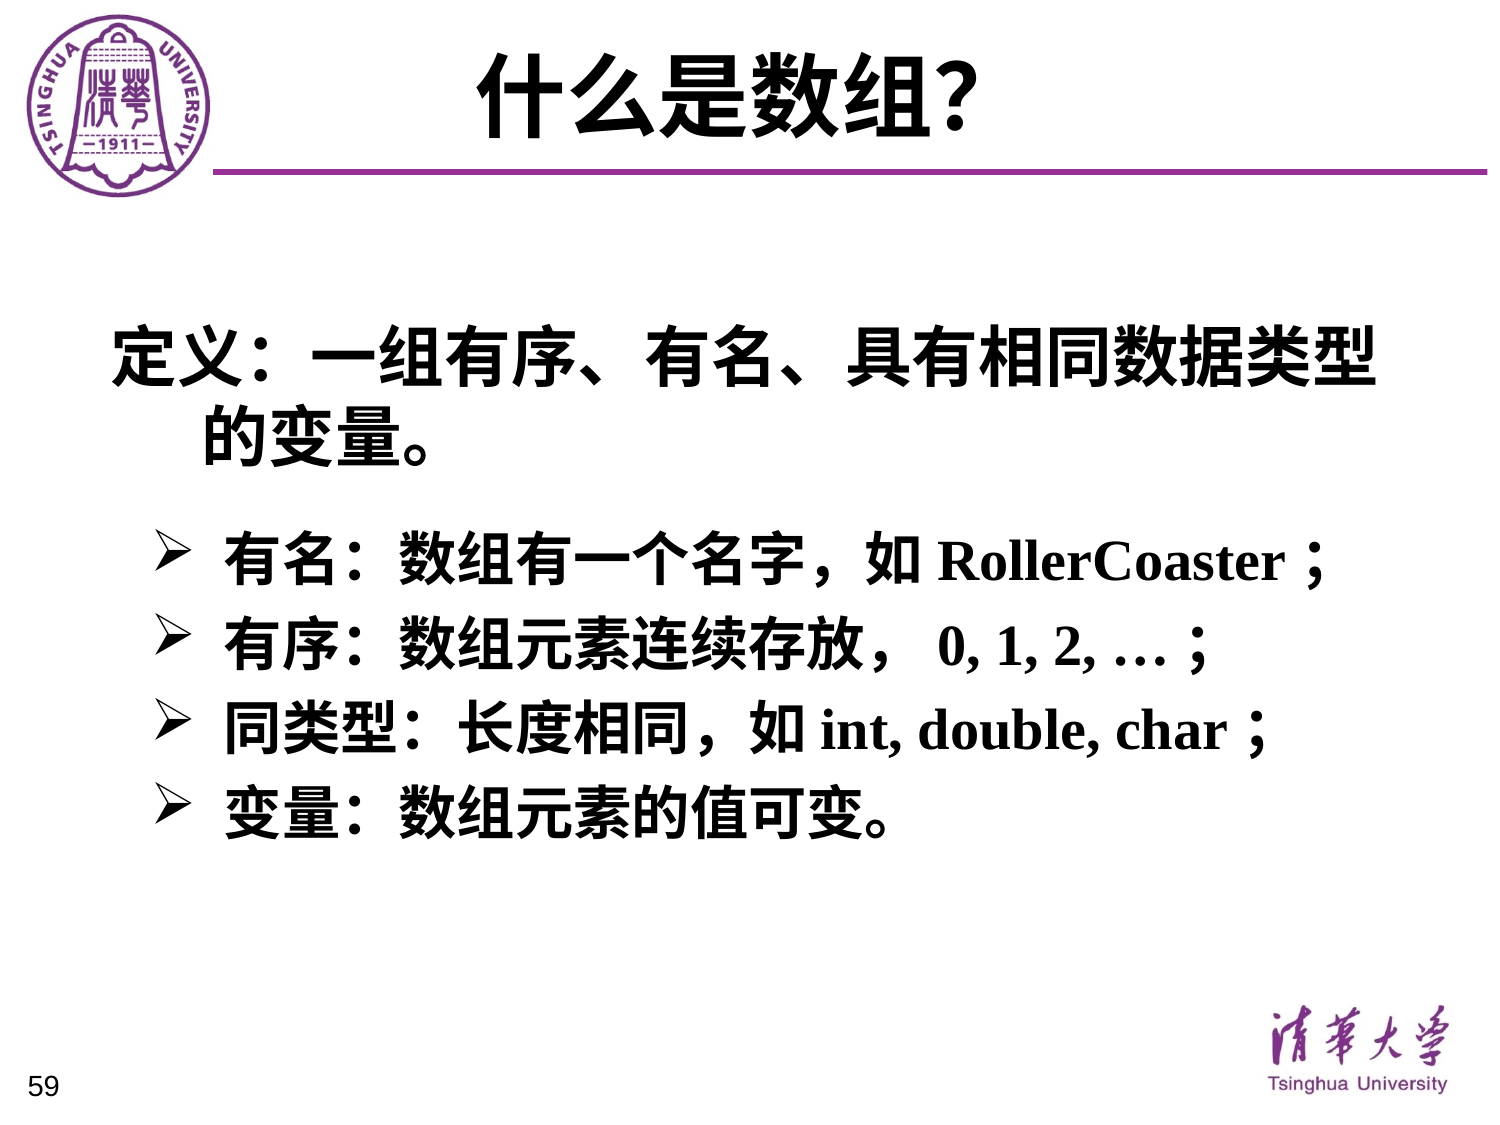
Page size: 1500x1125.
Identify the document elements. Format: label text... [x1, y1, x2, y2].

picture [1262, 999, 1454, 1101]
title 什么是数组？ [24, 37, 1476, 151]
picture [24, 12, 213, 37]
footer 59 [12, 1059, 176, 1125]
picture [24, 151, 213, 200]
text_box 定义：一组有序、有名、具有相同数据类型 的变量。 有名：数组有一个名字，如RollerCoaster； 有序：数组元素连续存放，0, 1, 2, …； 同类型：长度相同，如int, double, char； 变量：数组元素的值可变。 [96, 306, 1428, 854]
